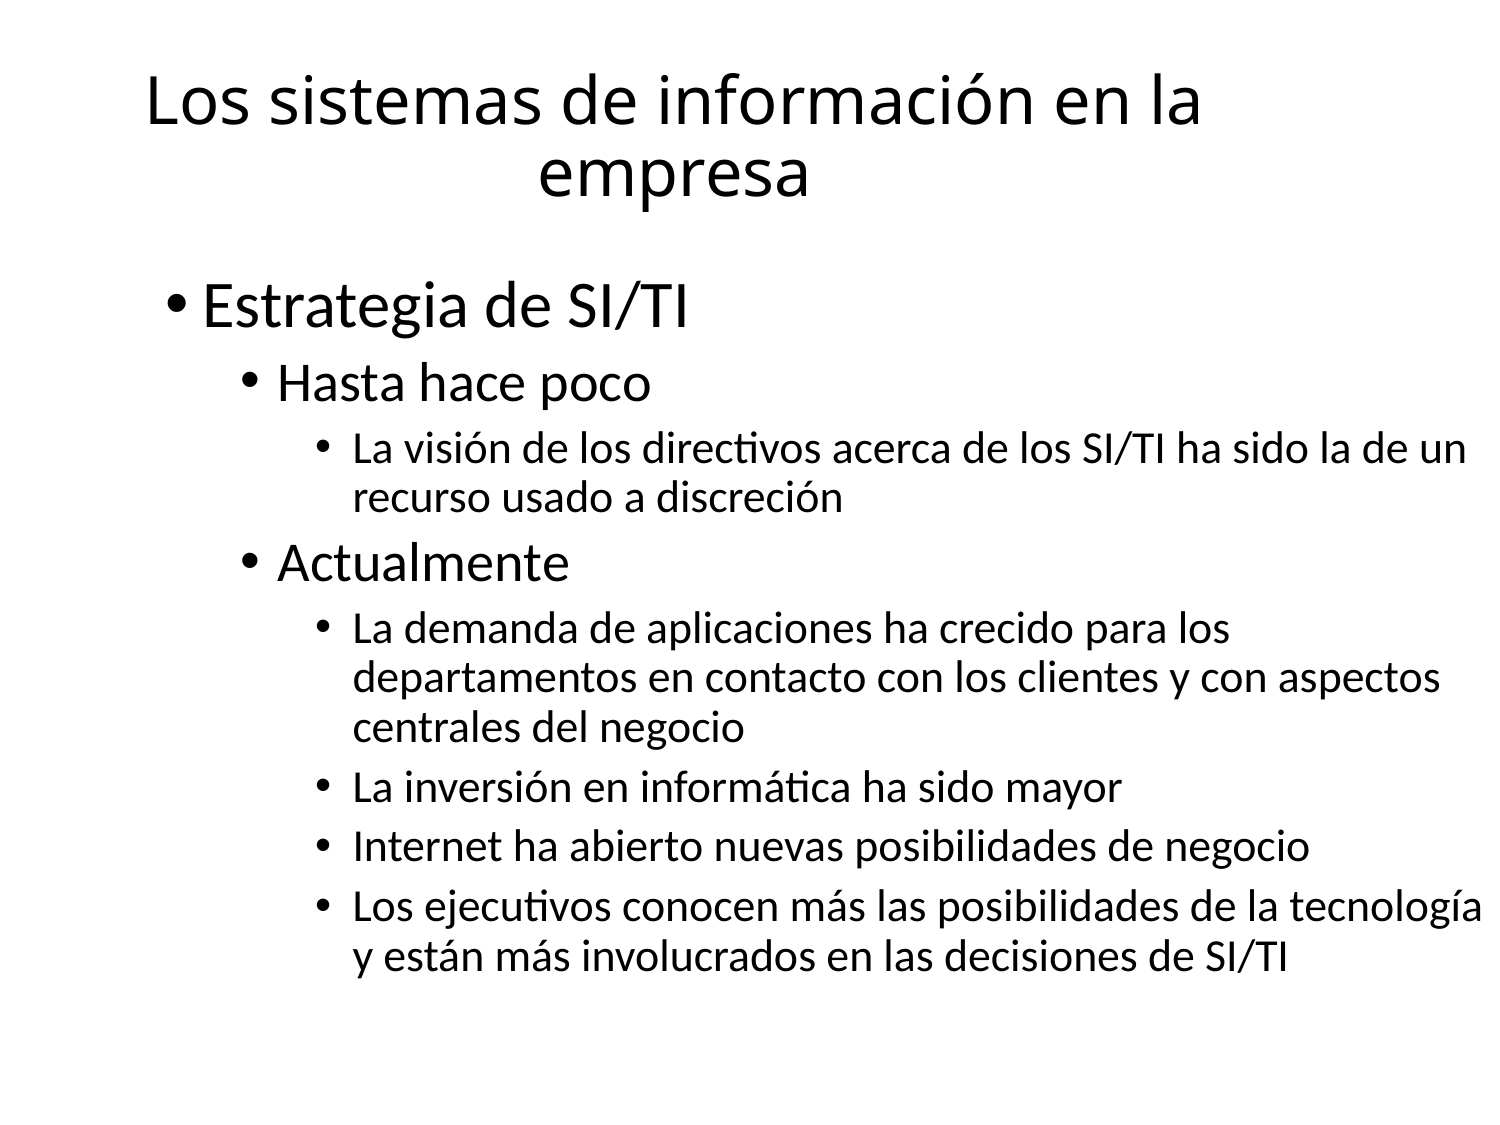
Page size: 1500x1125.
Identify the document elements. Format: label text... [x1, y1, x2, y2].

title Los sistemas de información en la empresa [0, 45, 1350, 233]
list Estrategia de SI/TI Hasta hace poco La visión de los directivos acerca de los SI/TI ha sido la de un recurso usado a discreción Actualmente La demanda de aplicaciones ha crecido para los departamentos en contacto con los clientes y con aspectos centrales del negocio La inversión en informática ha sido mayor Internet ha abierto nuevas posibilidades de negocio Los ejecutivos conocen más las posibilidades de la tecnología y están más involucrados en las decisiones de SI/TI [150, 262, 1500, 1013]
